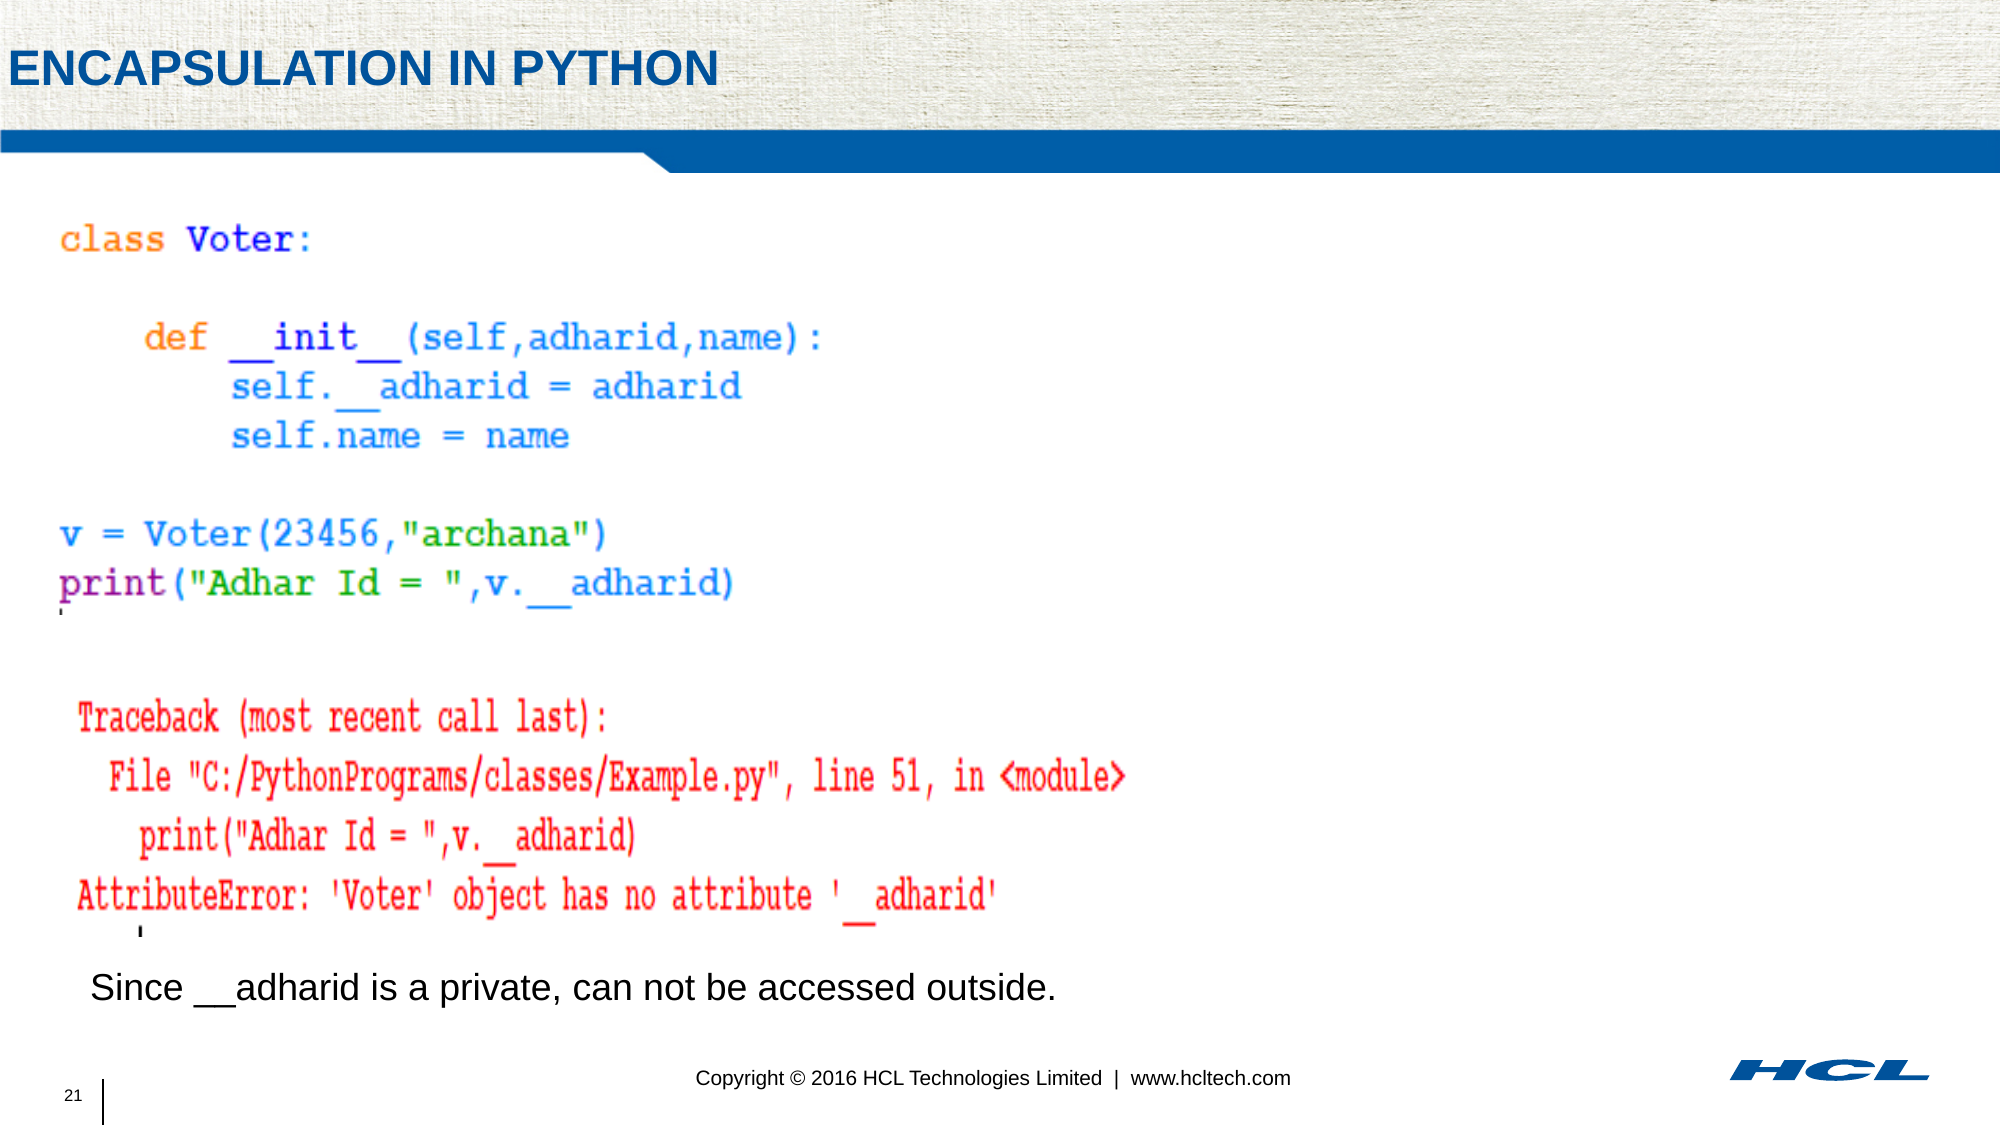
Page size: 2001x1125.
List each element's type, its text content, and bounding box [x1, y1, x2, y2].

text_box Since __adharid is a private, can not be accessed outside. [75, 955, 1346, 1016]
picture [75, 683, 1150, 937]
picture [54, 222, 843, 616]
picture [0, 0, 2000, 173]
title Encapsulation in python [0, 4, 1867, 128]
